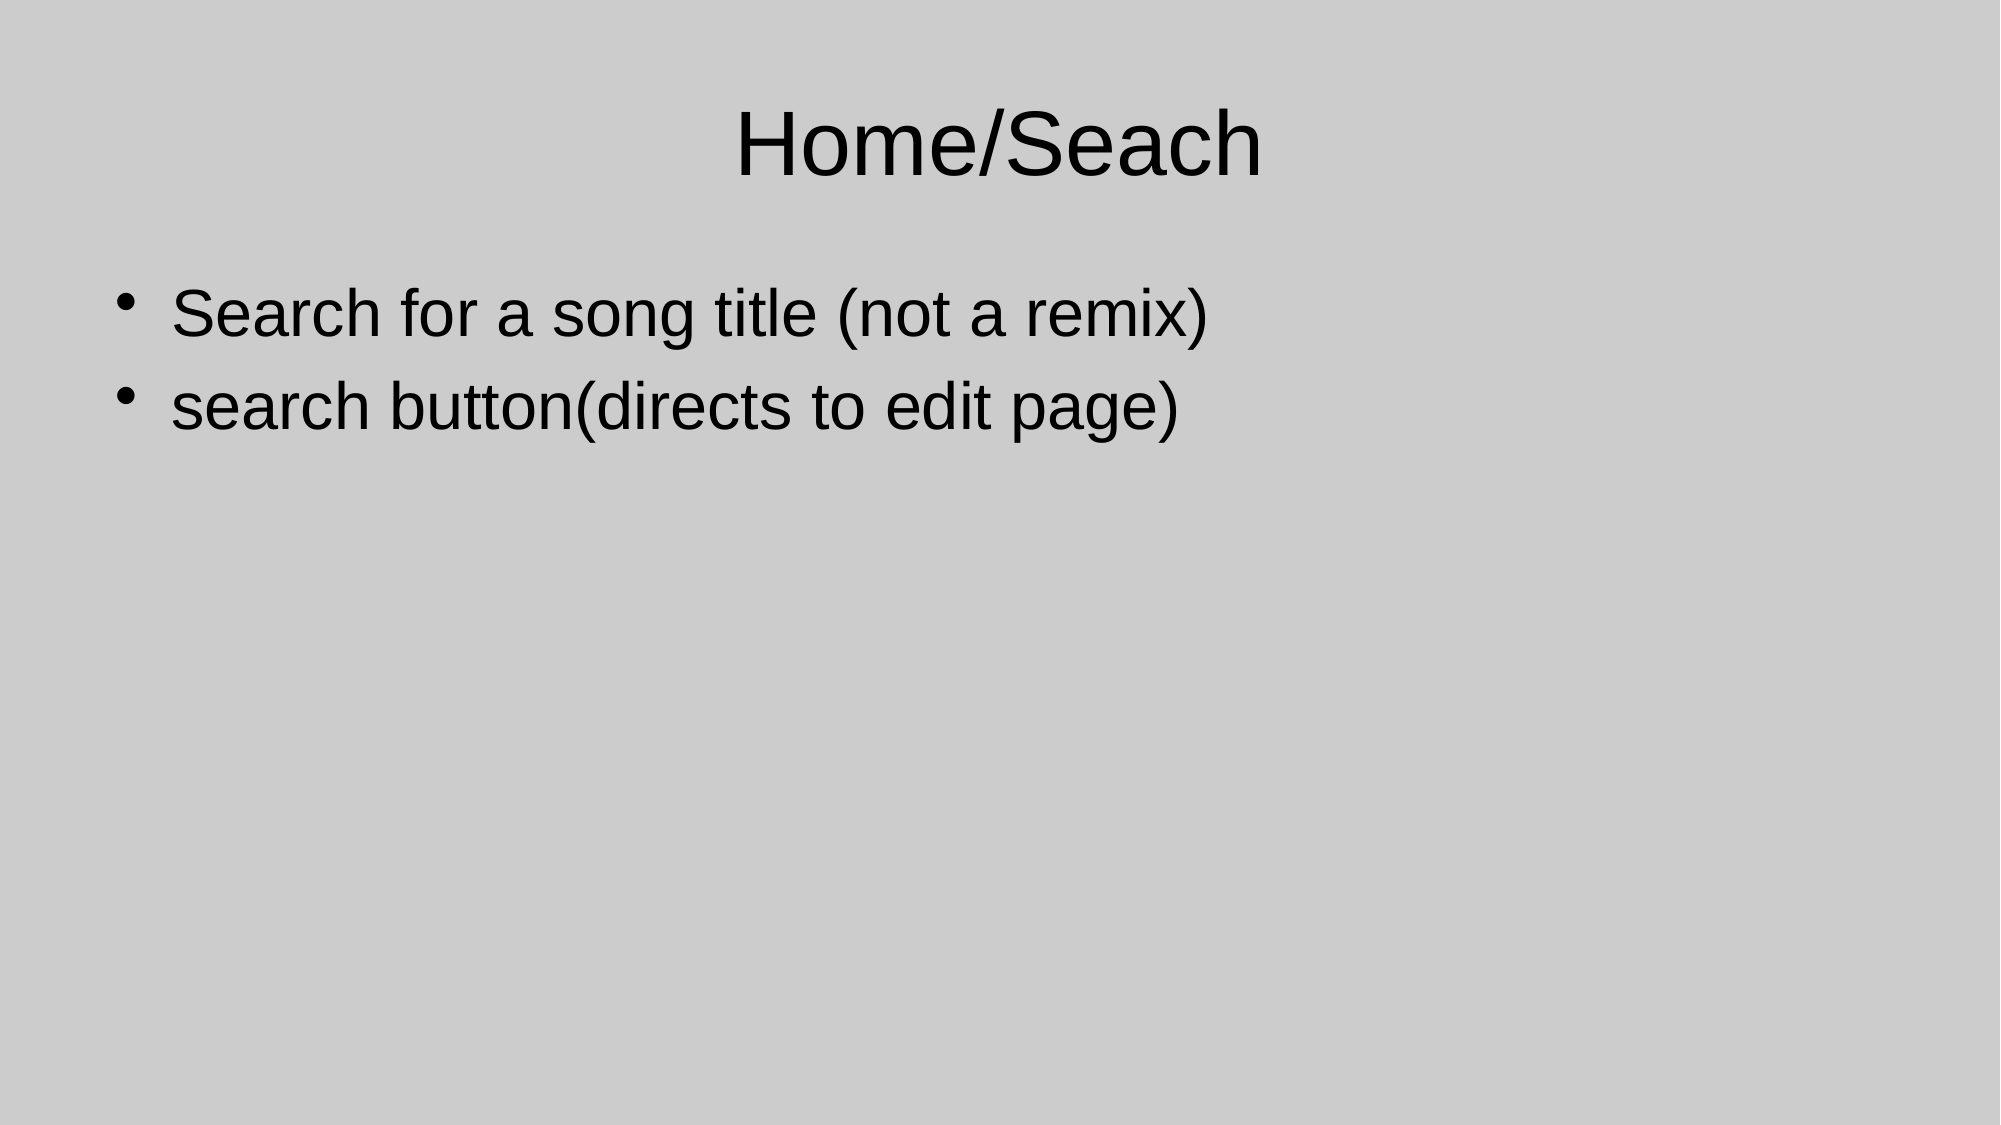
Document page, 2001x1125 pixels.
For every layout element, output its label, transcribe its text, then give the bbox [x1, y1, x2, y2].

title Home/Seach [99, 44, 1901, 233]
list Search for a song title (not a remix) search button(directs to edit page) [99, 262, 1901, 1006]
